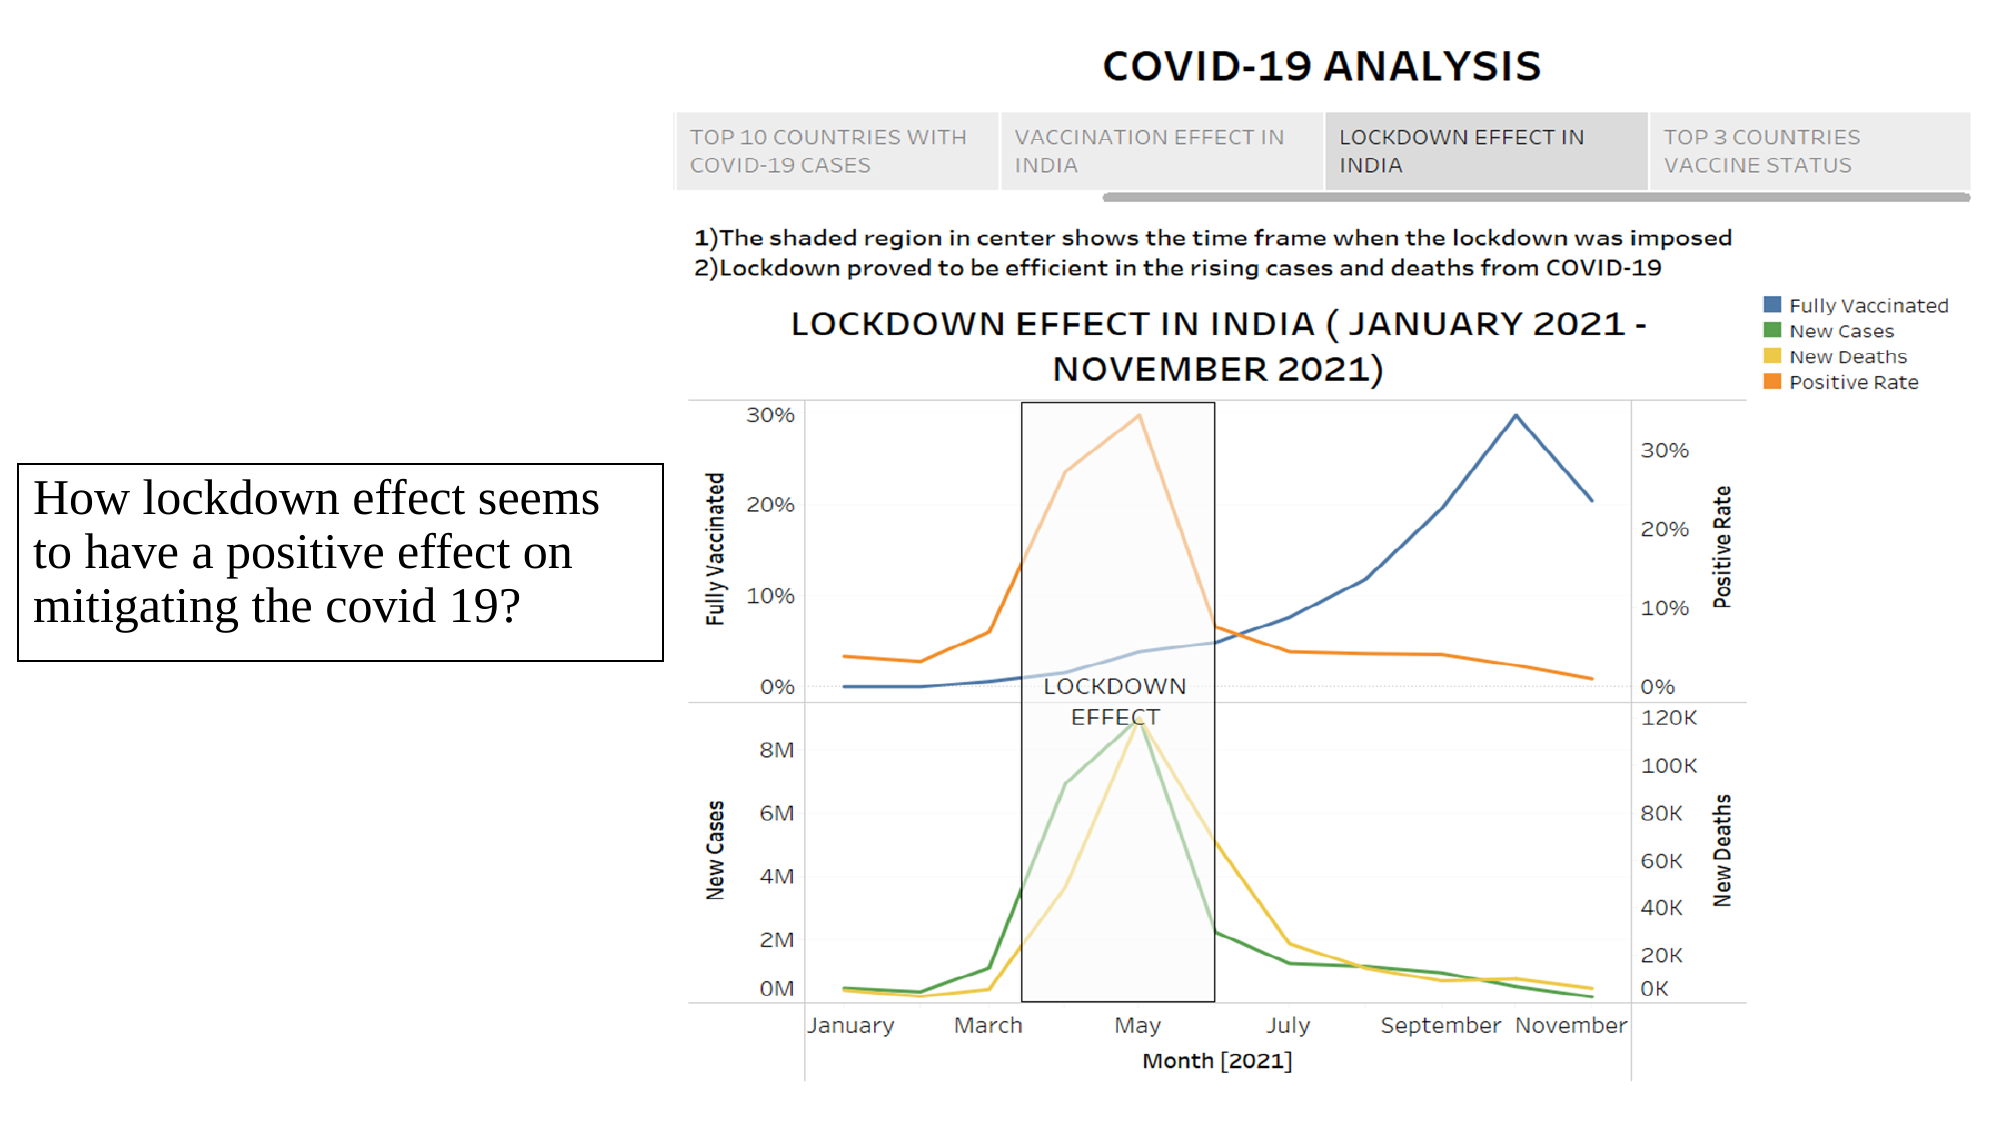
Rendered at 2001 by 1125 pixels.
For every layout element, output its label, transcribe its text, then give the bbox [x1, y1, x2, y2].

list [663, 23, 1982, 1093]
list How lockdown effect seems to have a positive effect on mitigating the covid 19? [17, 463, 663, 662]
